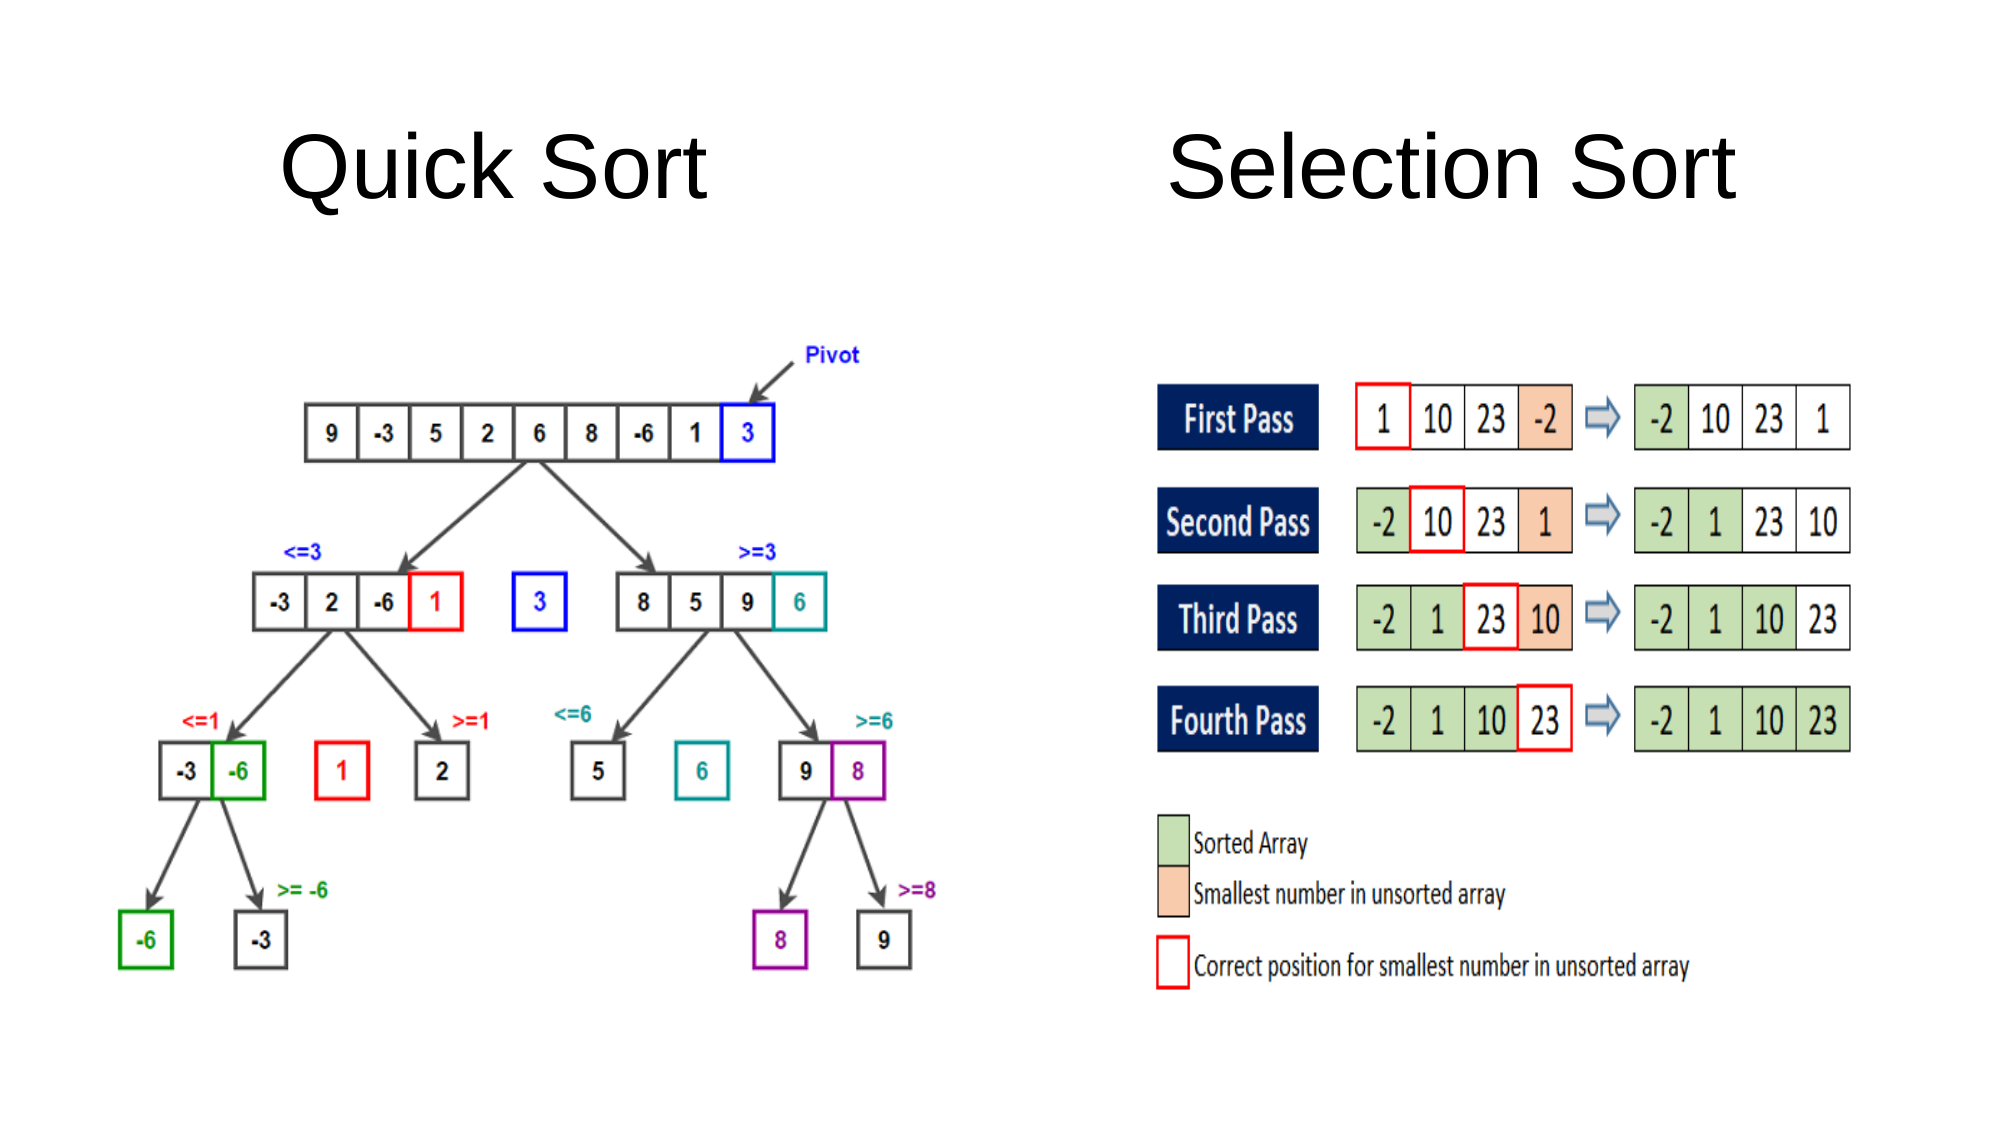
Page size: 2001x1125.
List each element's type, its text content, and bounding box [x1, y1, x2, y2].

picture [1110, 332, 1897, 1027]
title Quick Sort Selection Sort [137, 59, 1863, 278]
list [111, 338, 943, 979]
